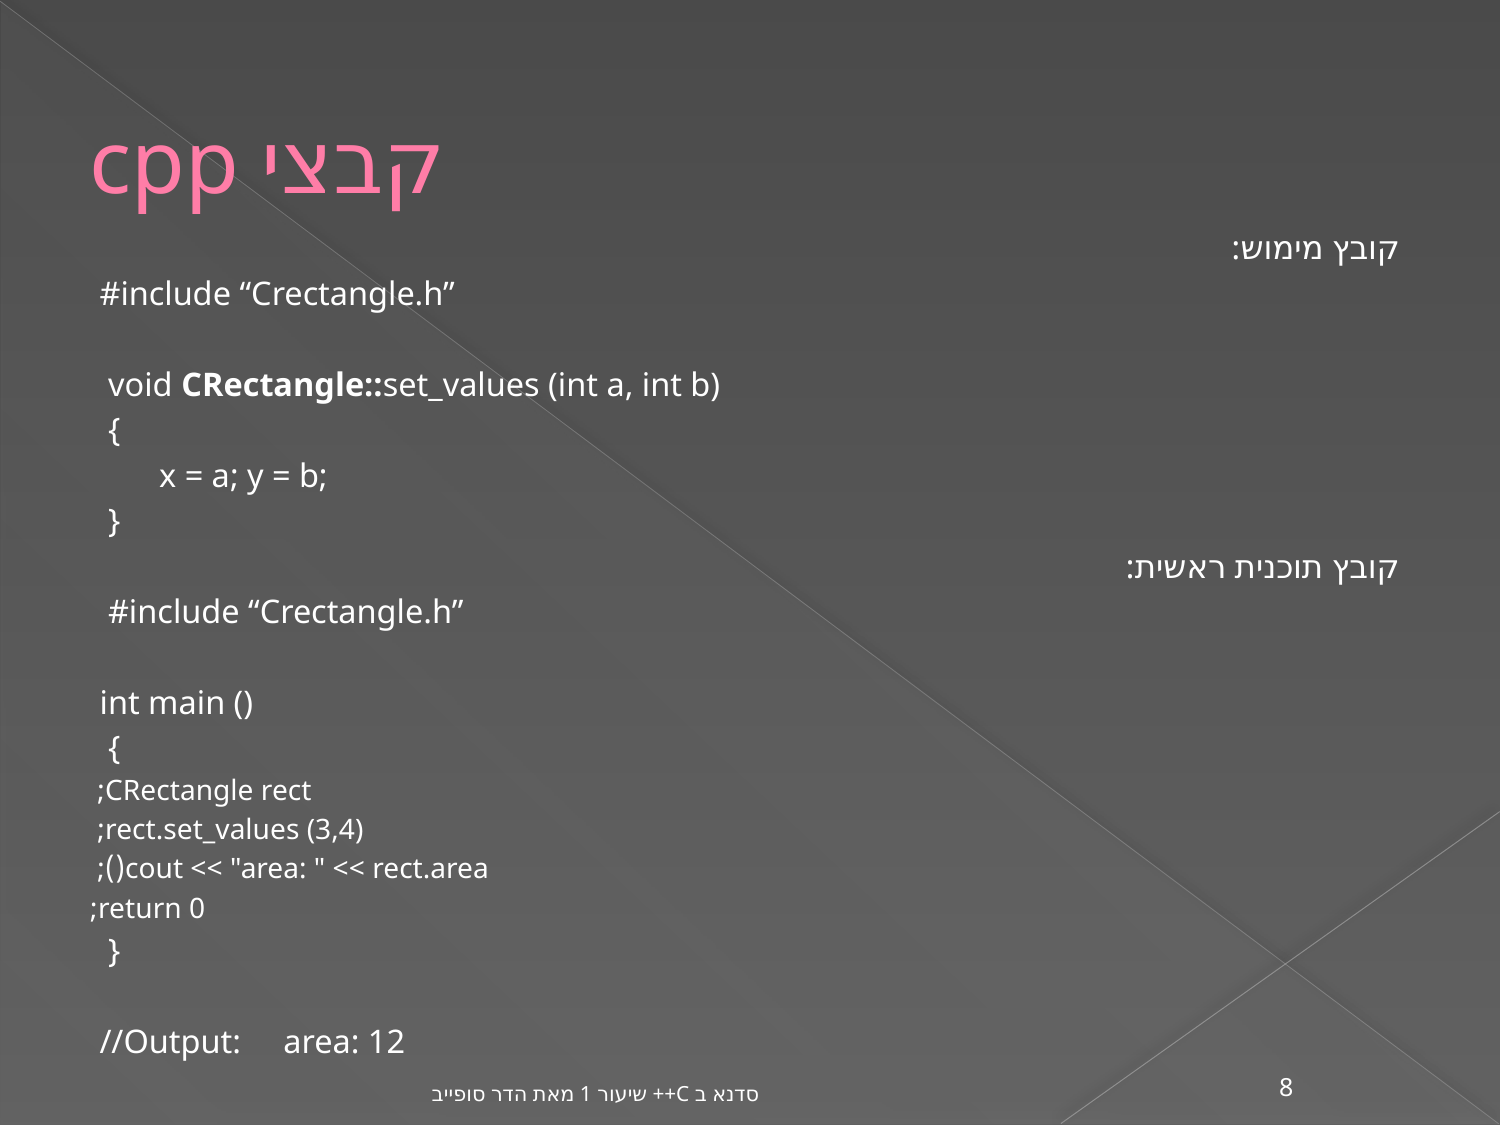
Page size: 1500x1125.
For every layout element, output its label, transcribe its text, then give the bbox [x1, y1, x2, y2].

slide_number 8 [1245, 1063, 1328, 1113]
list קובץ מימוש: #include “Crectangle.h” void CRectangle::set_values (int a, int b) { x = a; y = b; } קובץ תוכנית ראשית: #include “Crectangle.h” int main () { CRectangle rect; rect.set_values (3,4); cout << "area: " << rect.area(); return 0; } //Output: area: 12 [75, 219, 1425, 1083]
title קבצי cpp [75, 43, 1425, 219]
footer סדנא ב C++ שיעור 1 מאת הדר סופייב [75, 1063, 774, 1113]
